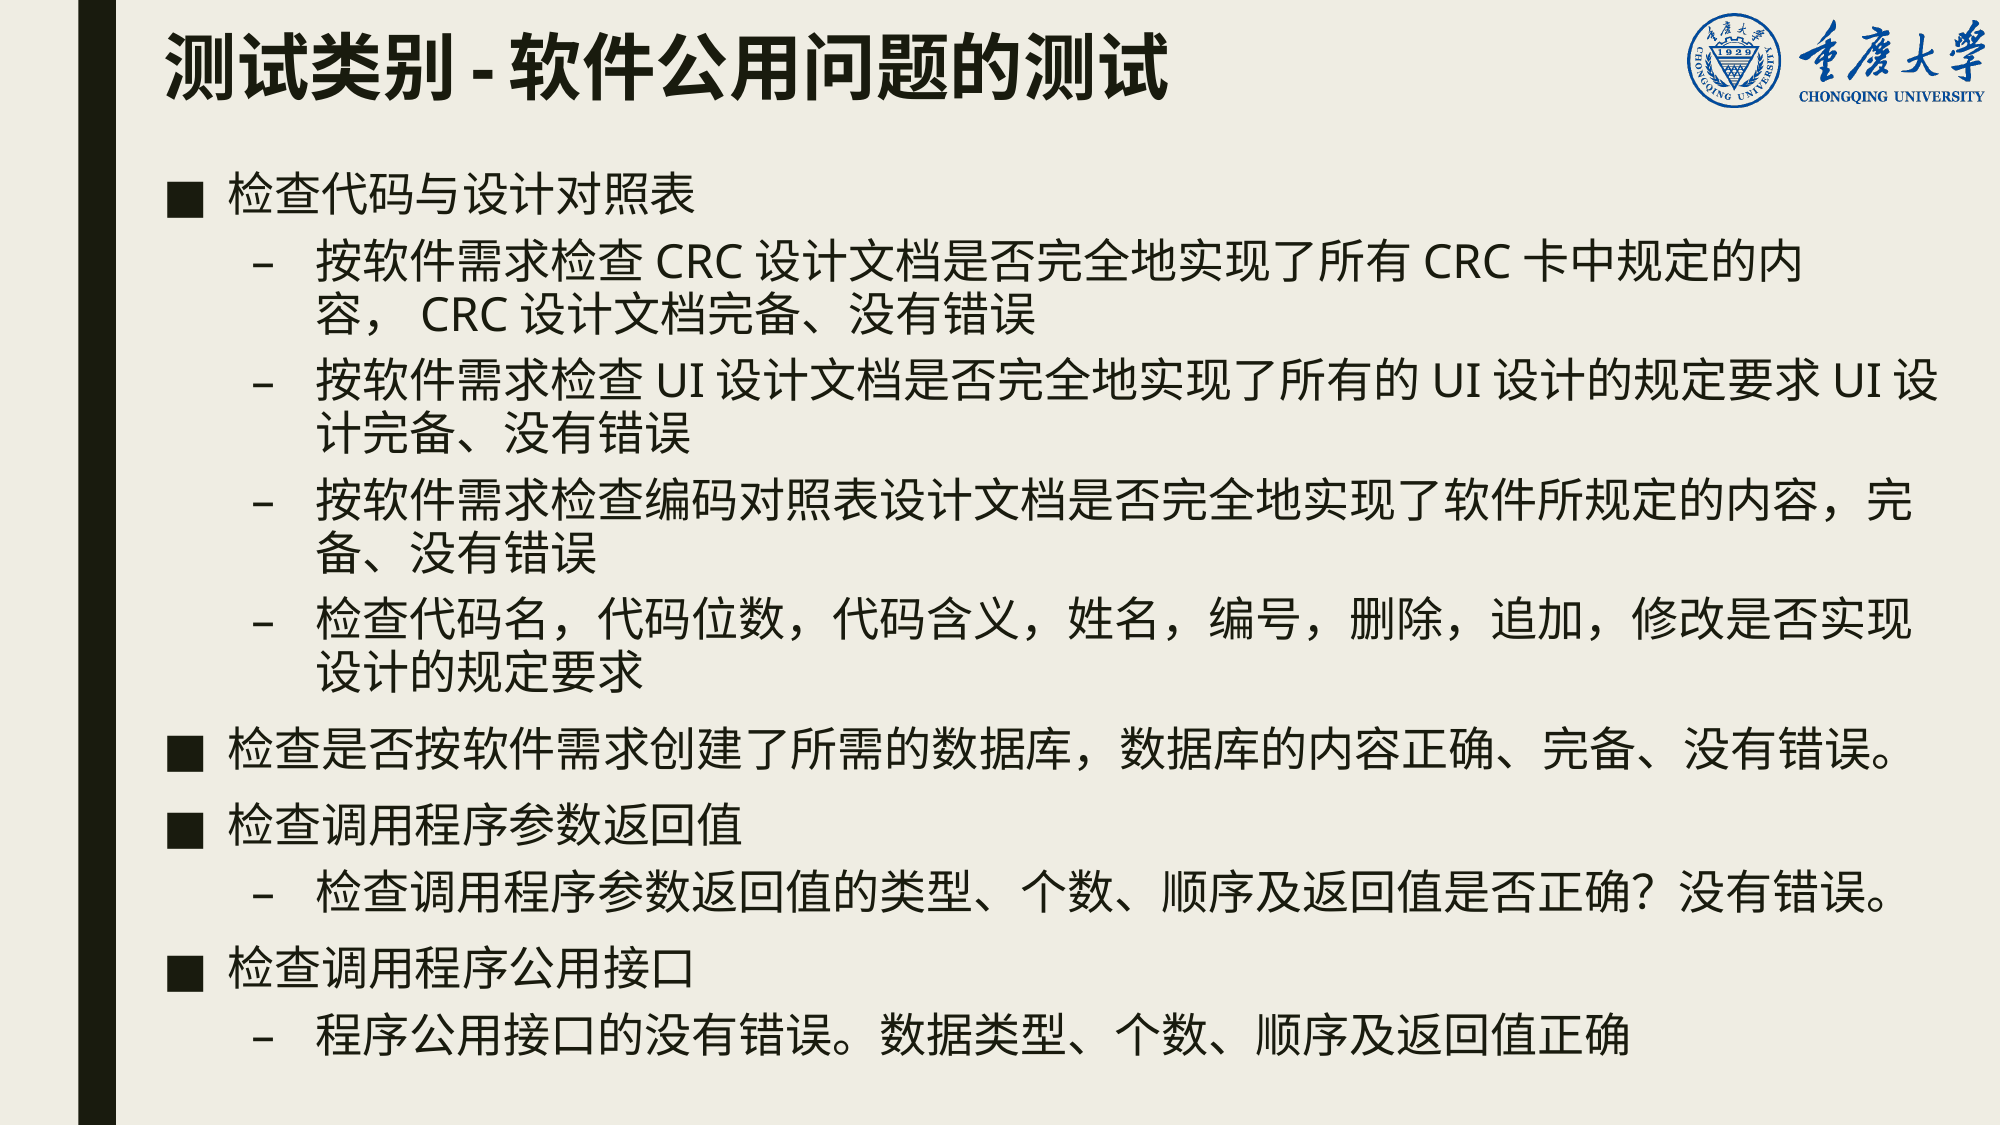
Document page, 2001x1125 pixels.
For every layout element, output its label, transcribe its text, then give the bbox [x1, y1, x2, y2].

title 测试类别-软件公用问题的测试 [148, 24, 1723, 118]
list 检查代码与设计对照表 按软件需求检查CRC设计文档是否完全地实现了所有CRC卡中规定的内容，CRC设计文档完备、没有错误 按软件需求检查UI设计文档是否完全地实现了所有的UI设计的规定要求UI设计完备、没有错误 按软件需求检查编码对照表设计文档是否完全地实现了软件所规定的内容，完备、没有错误 检查代码名，代码位数，代码含义，姓名，编号，删除，追加，修改是否实现设计的规定要求 检查是否按软件需求创建了所需的数据库，数据库的内容正确、完备、没有错误。 检查调用程序参数返回值 检查调用程序参数返回值的类型、个数、顺序及返回值是否正确？没有错误。 检查调用程序公用接口 程序公用接口的没有错误。数据类型、个数、顺序及返回值正确 [148, 161, 1962, 1088]
picture [1687, 13, 1985, 108]
